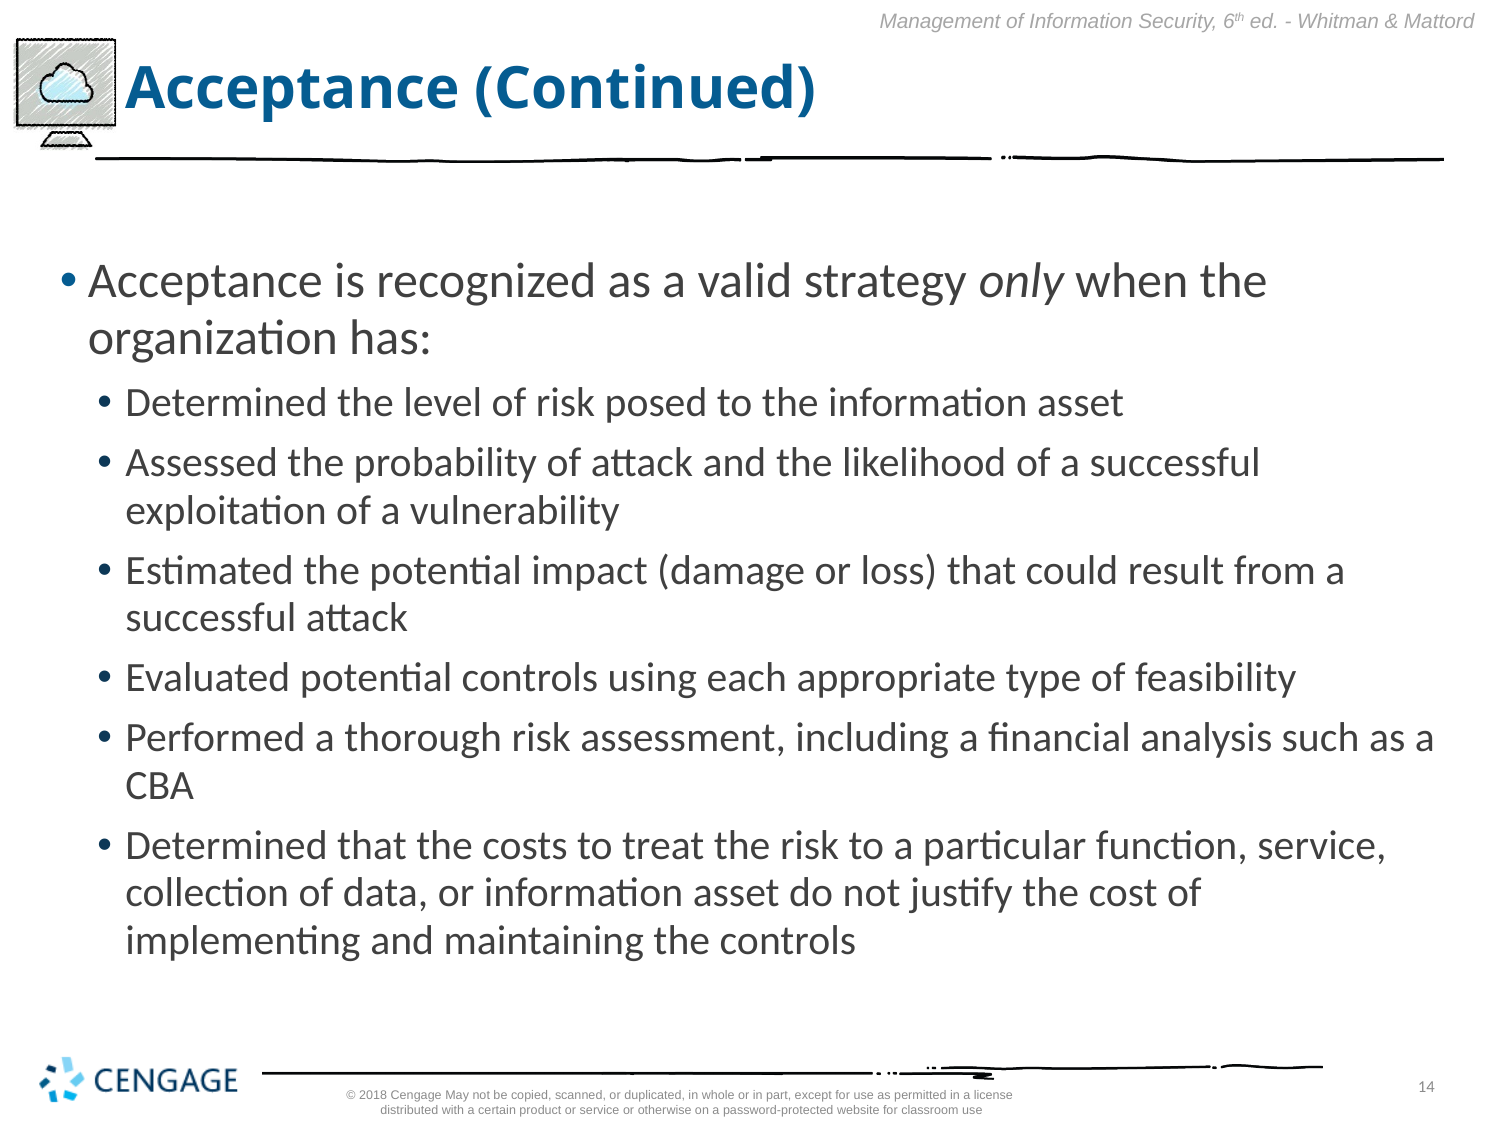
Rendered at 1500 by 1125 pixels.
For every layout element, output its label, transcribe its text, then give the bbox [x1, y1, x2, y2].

picture [95, 155, 1444, 163]
picture [262, 1064, 1323, 1080]
picture [19, 1043, 250, 1115]
list Acceptance is recognized as a valid strategy only when the organization has: Determined the level of risk posed to the information asset Assessed the probability of attack and the likelihood of a successful exploitation of a vulnerability Estimated the potential impact (damage or loss) that could result from a successful attack Evaluated potential controls using each appropriate type of feasibility Performed a thorough risk assessment, including a financial analysis such as a CBA Determined that the costs to treat the risk to a particular function, service, collection of data, or information asset do not justify the cost of implementing and maintaining the controls [59, 252, 1441, 971]
title Acceptance (Continued) [125, 60, 1442, 121]
picture [13, 36, 117, 151]
